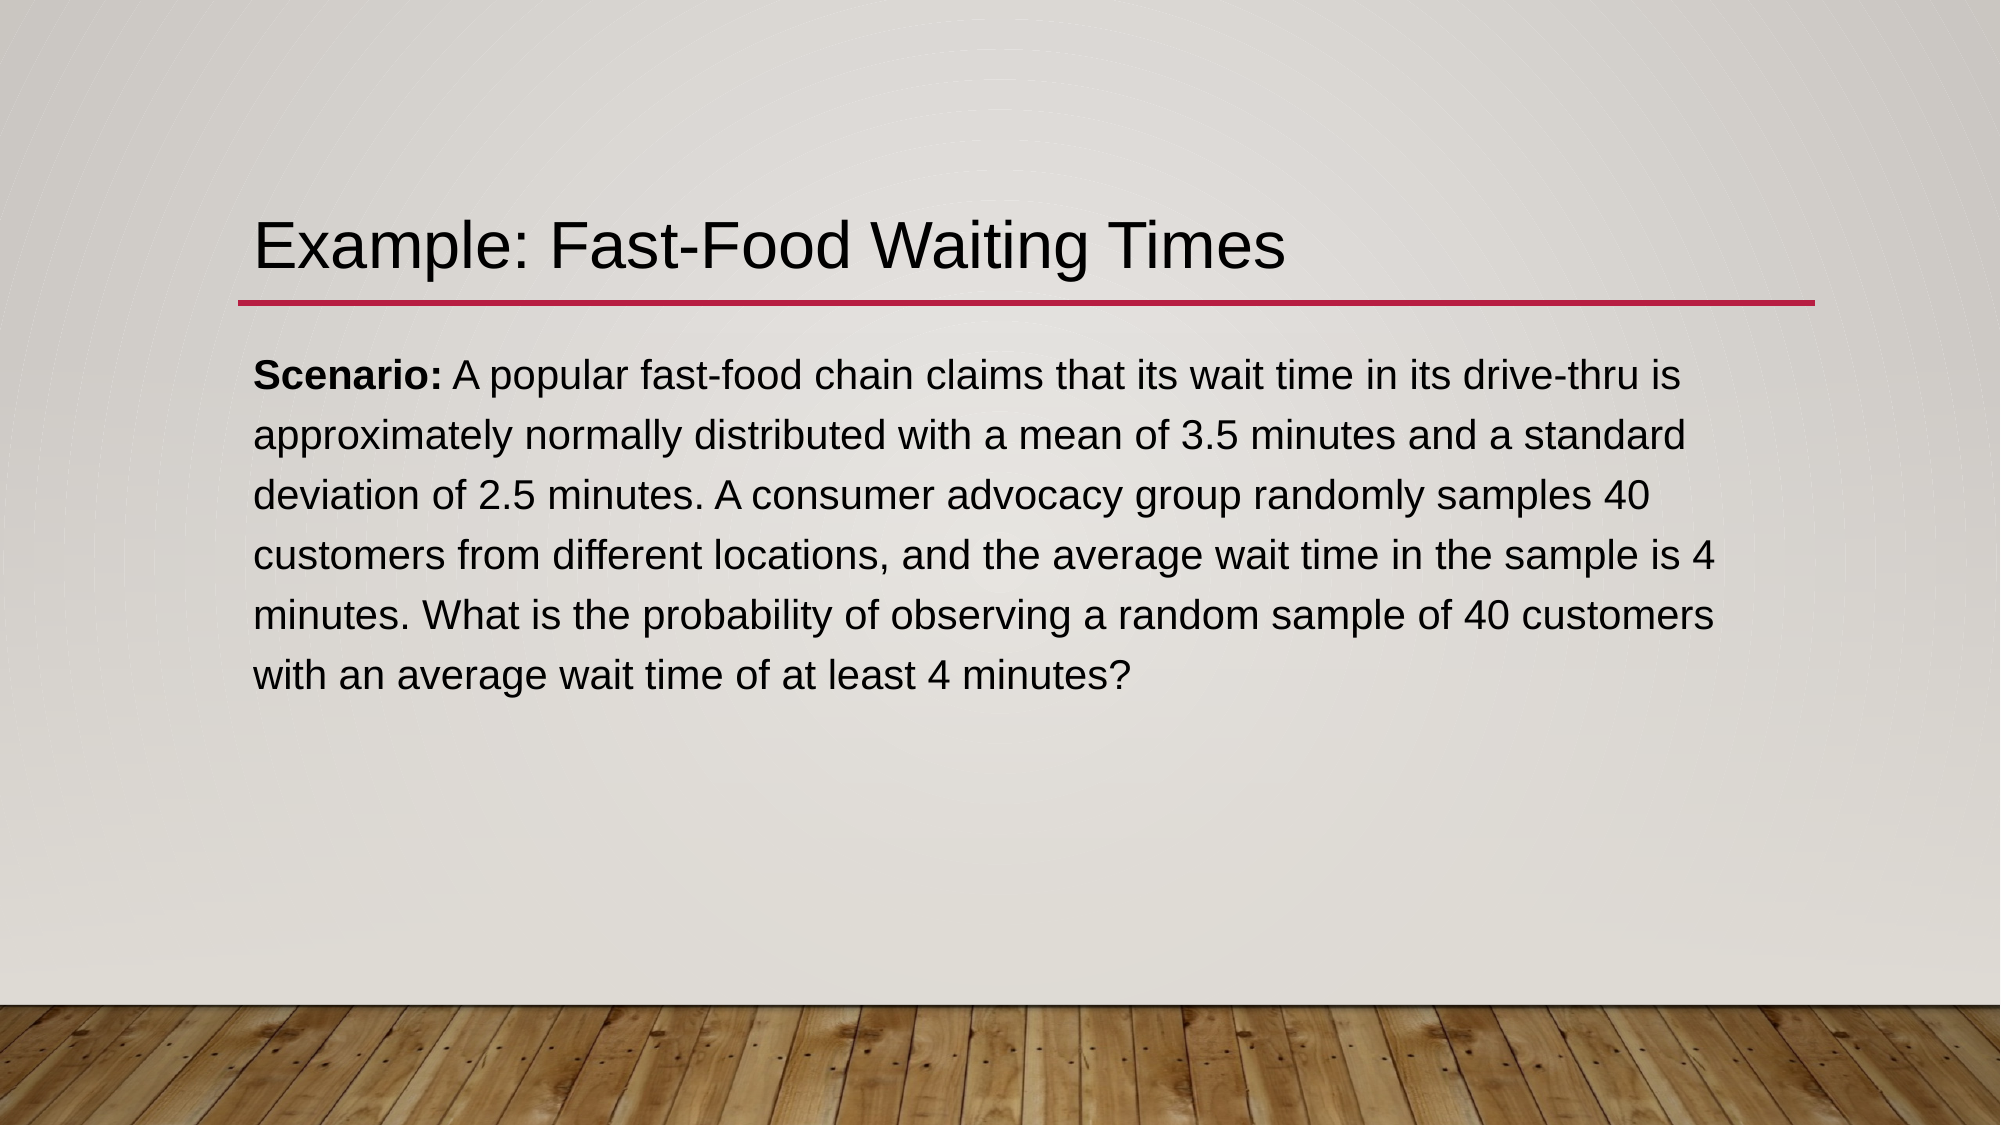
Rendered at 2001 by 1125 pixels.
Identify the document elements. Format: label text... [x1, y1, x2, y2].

title Example: Fast-Food Waiting Times [238, 131, 1814, 305]
picture [0, 1005, 2000, 1125]
list Scenario: A popular fast-food chain claims that its wait time in its drive-thru is approximately normally distributed with a mean of 3.5 minutes and a standard deviation of 2.5 minutes. A consumer advocacy group randomly samples 40 customers from different locations, and the average wait time in the sample is 4 minutes. What is the probability of observing a random sample of 40 customers with an average wait time of at least 4 minutes? [238, 330, 1814, 897]
